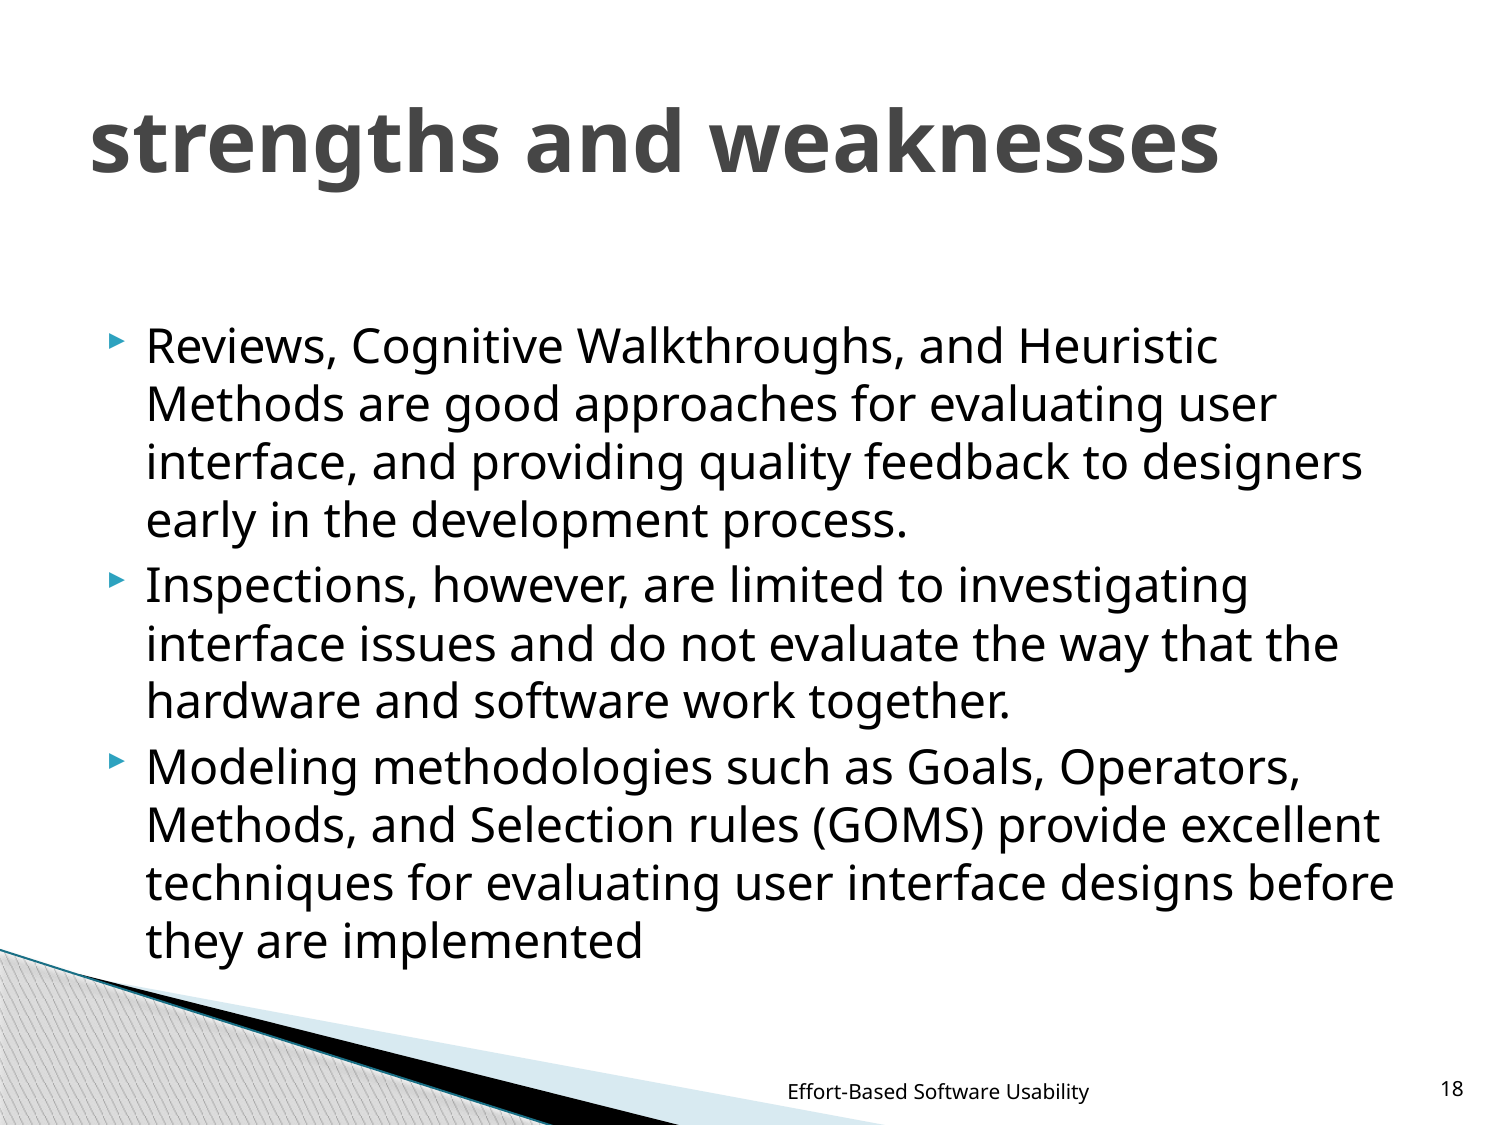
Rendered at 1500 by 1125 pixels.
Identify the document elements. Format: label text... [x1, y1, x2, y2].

title strengths and weaknesses [75, 45, 1425, 233]
footer Effort-Based Software Usability [718, 1051, 1105, 1112]
list Reviews, Cognitive Walkthroughs, and Heuristic Methods are good approaches for evaluating user interface, and providing quality feedback to designers early in the development process. Inspections, however, are limited to investigating interface issues and do not evaluate the way that the hardware and software work together. Modeling methodologies such as Goals, Operators, Methods, and Selection rules (GOMS) provide excellent techniques for evaluating user interface designs before they are implemented [75, 243, 1425, 986]
slide_number 18 [1418, 1051, 1479, 1112]
